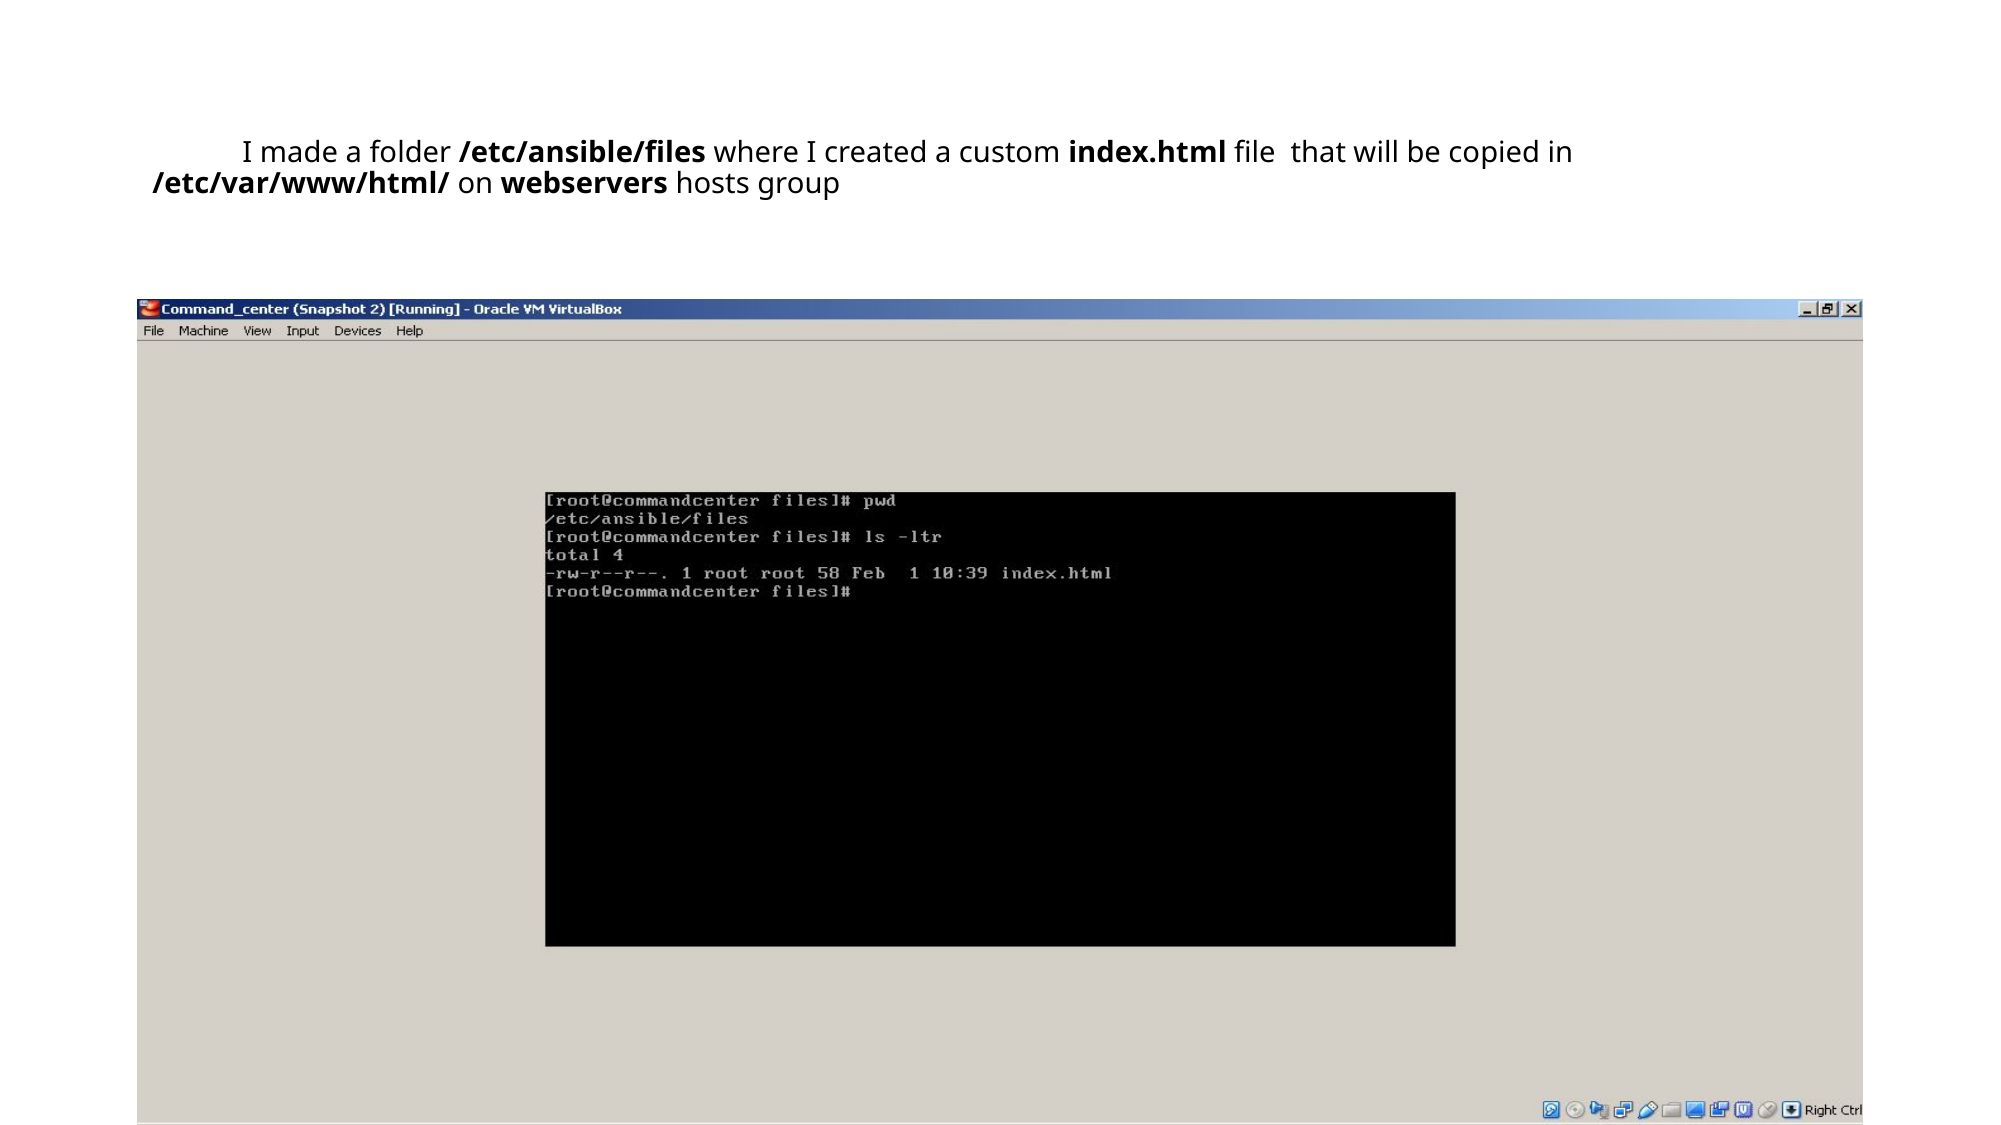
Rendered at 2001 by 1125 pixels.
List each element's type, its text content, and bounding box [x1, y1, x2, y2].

title I made a folder /etc/ansible/files where I created a custom index.html file that will be copied in /etc/var/www/html/ on webservers hosts group [137, 59, 1863, 278]
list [137, 299, 1863, 1125]
